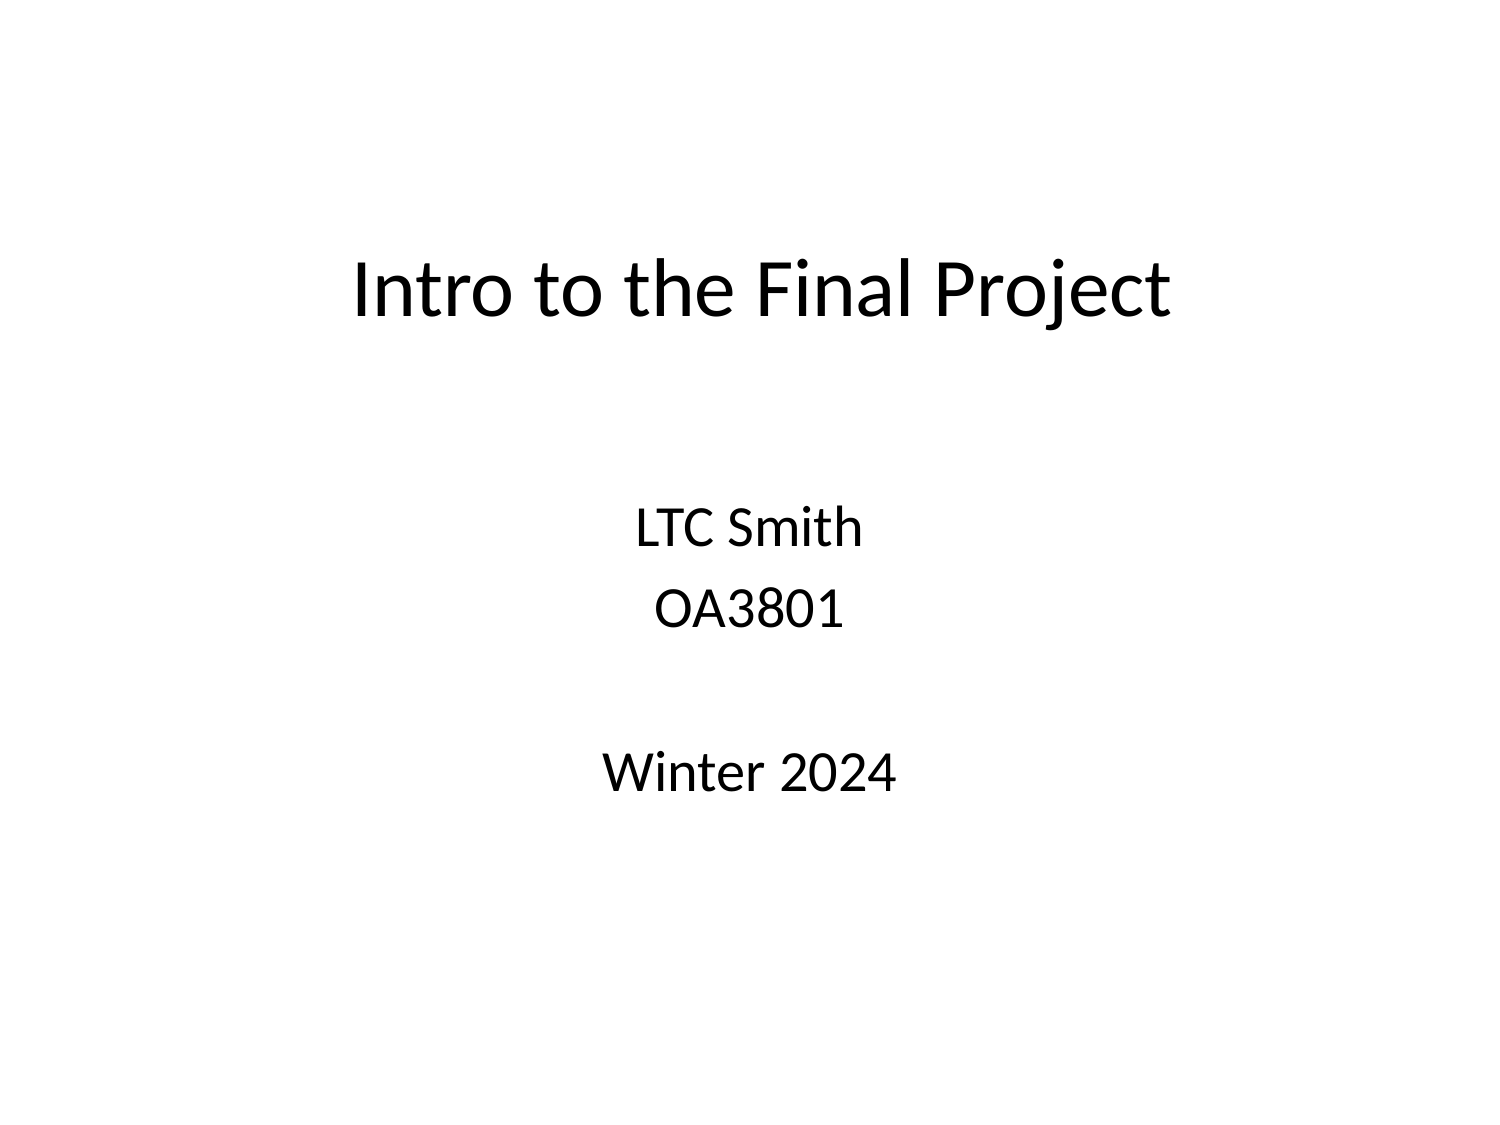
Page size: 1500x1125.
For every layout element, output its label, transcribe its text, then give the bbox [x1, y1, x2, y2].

title Intro to the Final Project [124, 162, 1401, 404]
subtitle LTC Smith OA3801 Winter 2024 [224, 480, 1276, 859]
